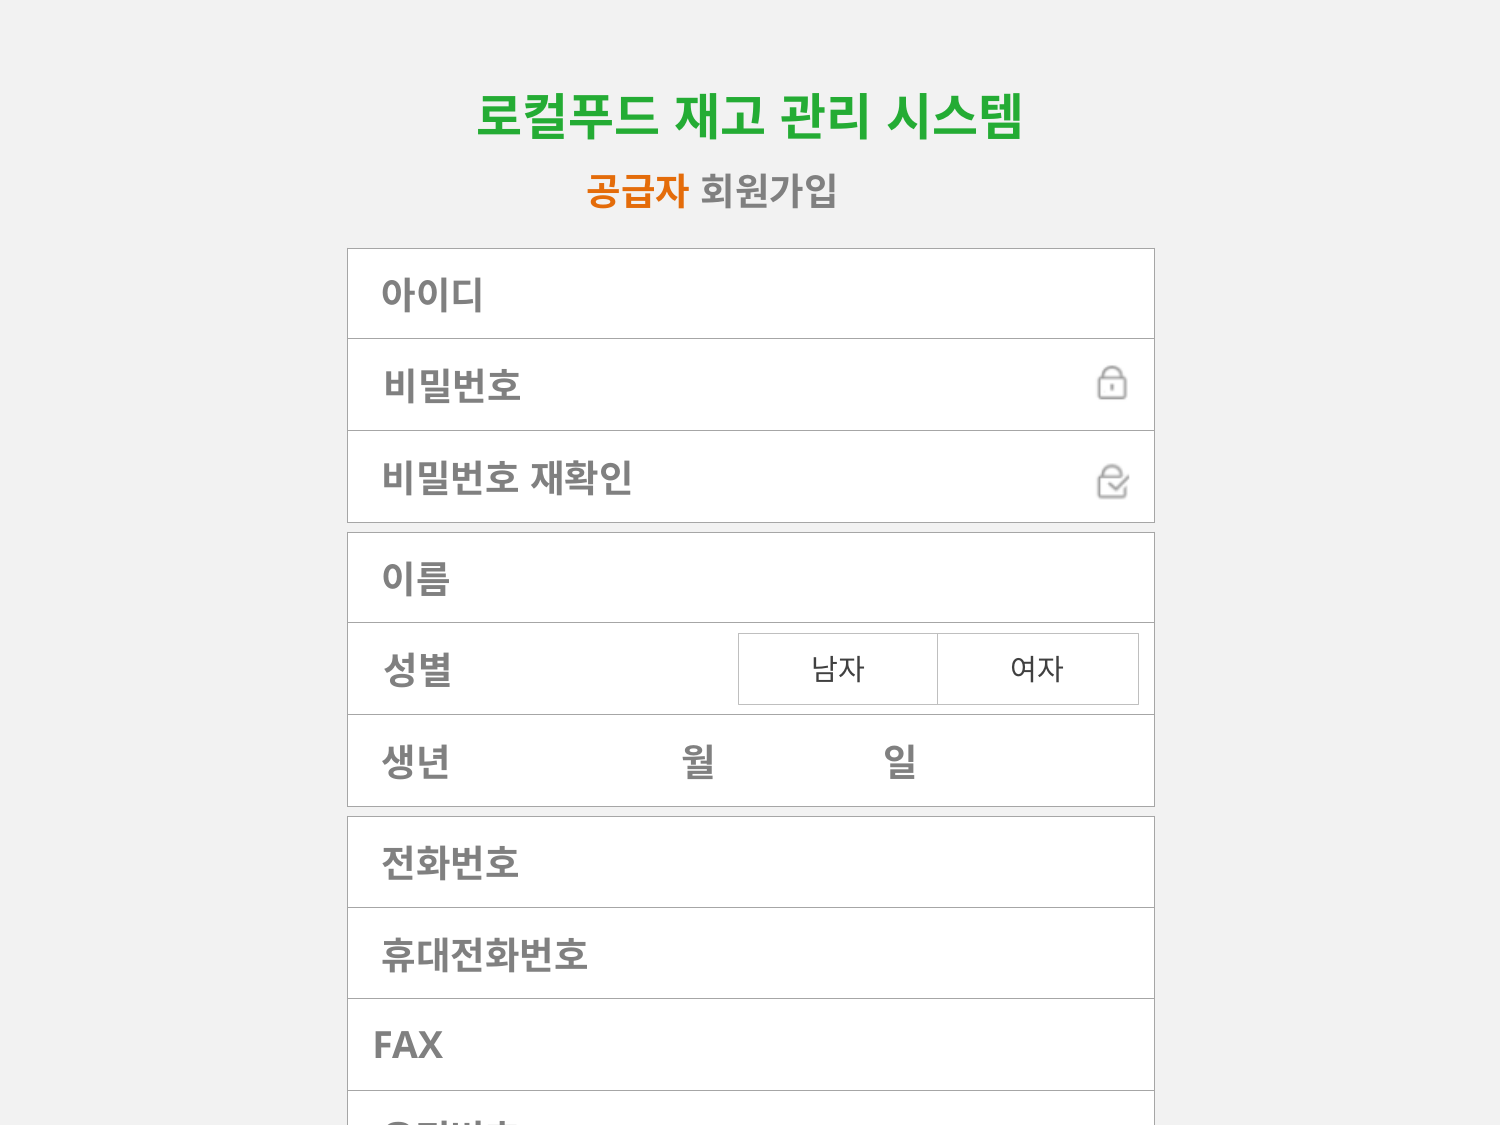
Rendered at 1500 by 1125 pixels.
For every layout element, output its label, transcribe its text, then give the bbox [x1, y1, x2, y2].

table_cell 성별 [348, 623, 1154, 714]
table_cell 비밀번호 [348, 339, 1154, 430]
table_cell 휴대전화번호 [348, 908, 1154, 998]
table_cell 생년 월 일 [348, 715, 1154, 806]
table_header 전화번호 [348, 817, 1154, 907]
table_header 이름 [348, 533, 1154, 622]
text_box 남자 [736, 631, 935, 706]
picture [1083, 459, 1139, 506]
table_cell 우편번호 [348, 1091, 1154, 1125]
text_box 여자 [935, 631, 1140, 706]
text_box 공급자 회원가입 [571, 160, 854, 221]
table_cell FAX [348, 999, 1154, 1090]
picture [1080, 353, 1139, 414]
table_cell 비밀번호 재확인 [348, 431, 1154, 522]
table_header 아이디 [348, 249, 1154, 338]
text_box 로컬푸드 재고 관리 시스템 [461, 78, 1040, 153]
